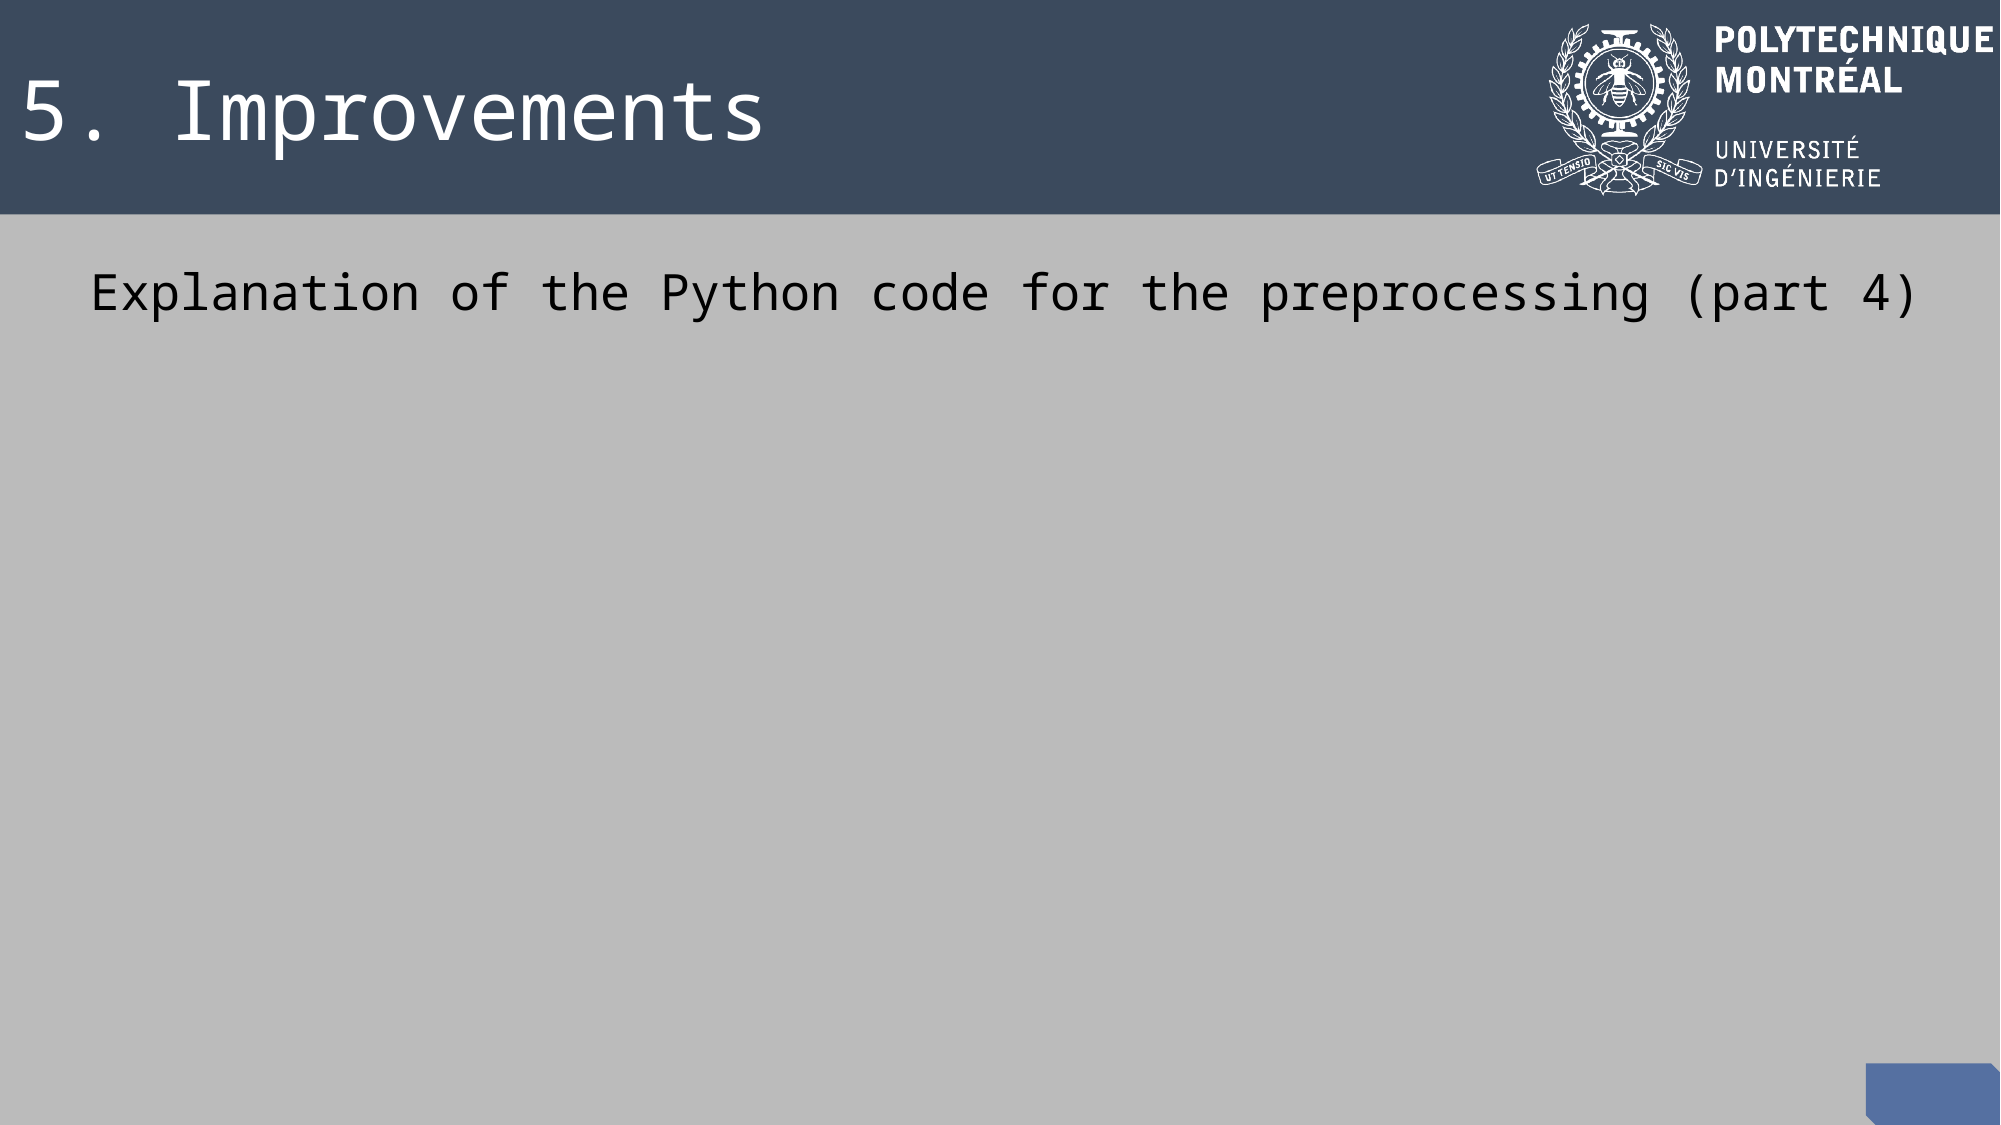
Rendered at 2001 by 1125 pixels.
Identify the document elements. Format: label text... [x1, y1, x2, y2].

text_box Explanation of the Python code for the preprocessing (part 4) [82, 252, 1984, 328]
text_box [0, 0, 1468, 215]
picture [1468, 0, 1993, 215]
text_box [0, 215, 2000, 1125]
text_box [1865, 1063, 2000, 1125]
text_box 5. Improvements [11, 49, 1185, 165]
text_box [1993, 0, 2000, 215]
